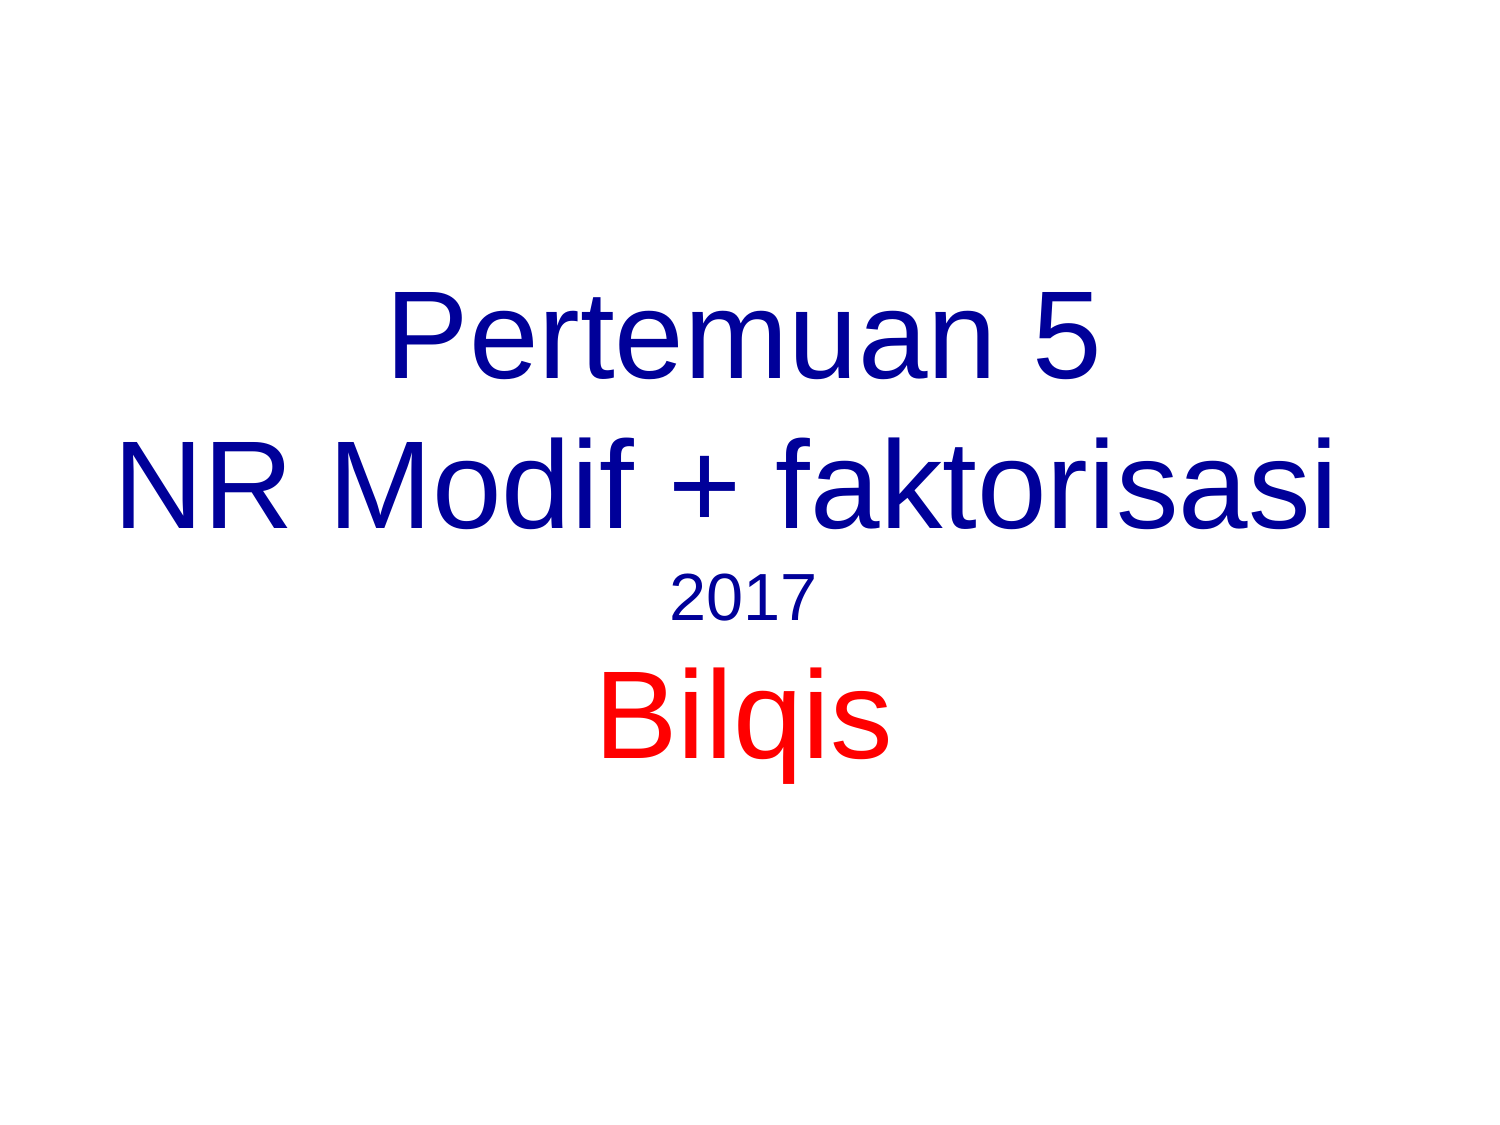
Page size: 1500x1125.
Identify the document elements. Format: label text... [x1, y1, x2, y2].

title Pertemuan 5 NR Modif + faktorisasi 2017 Bilqis [37, 362, 1451, 676]
